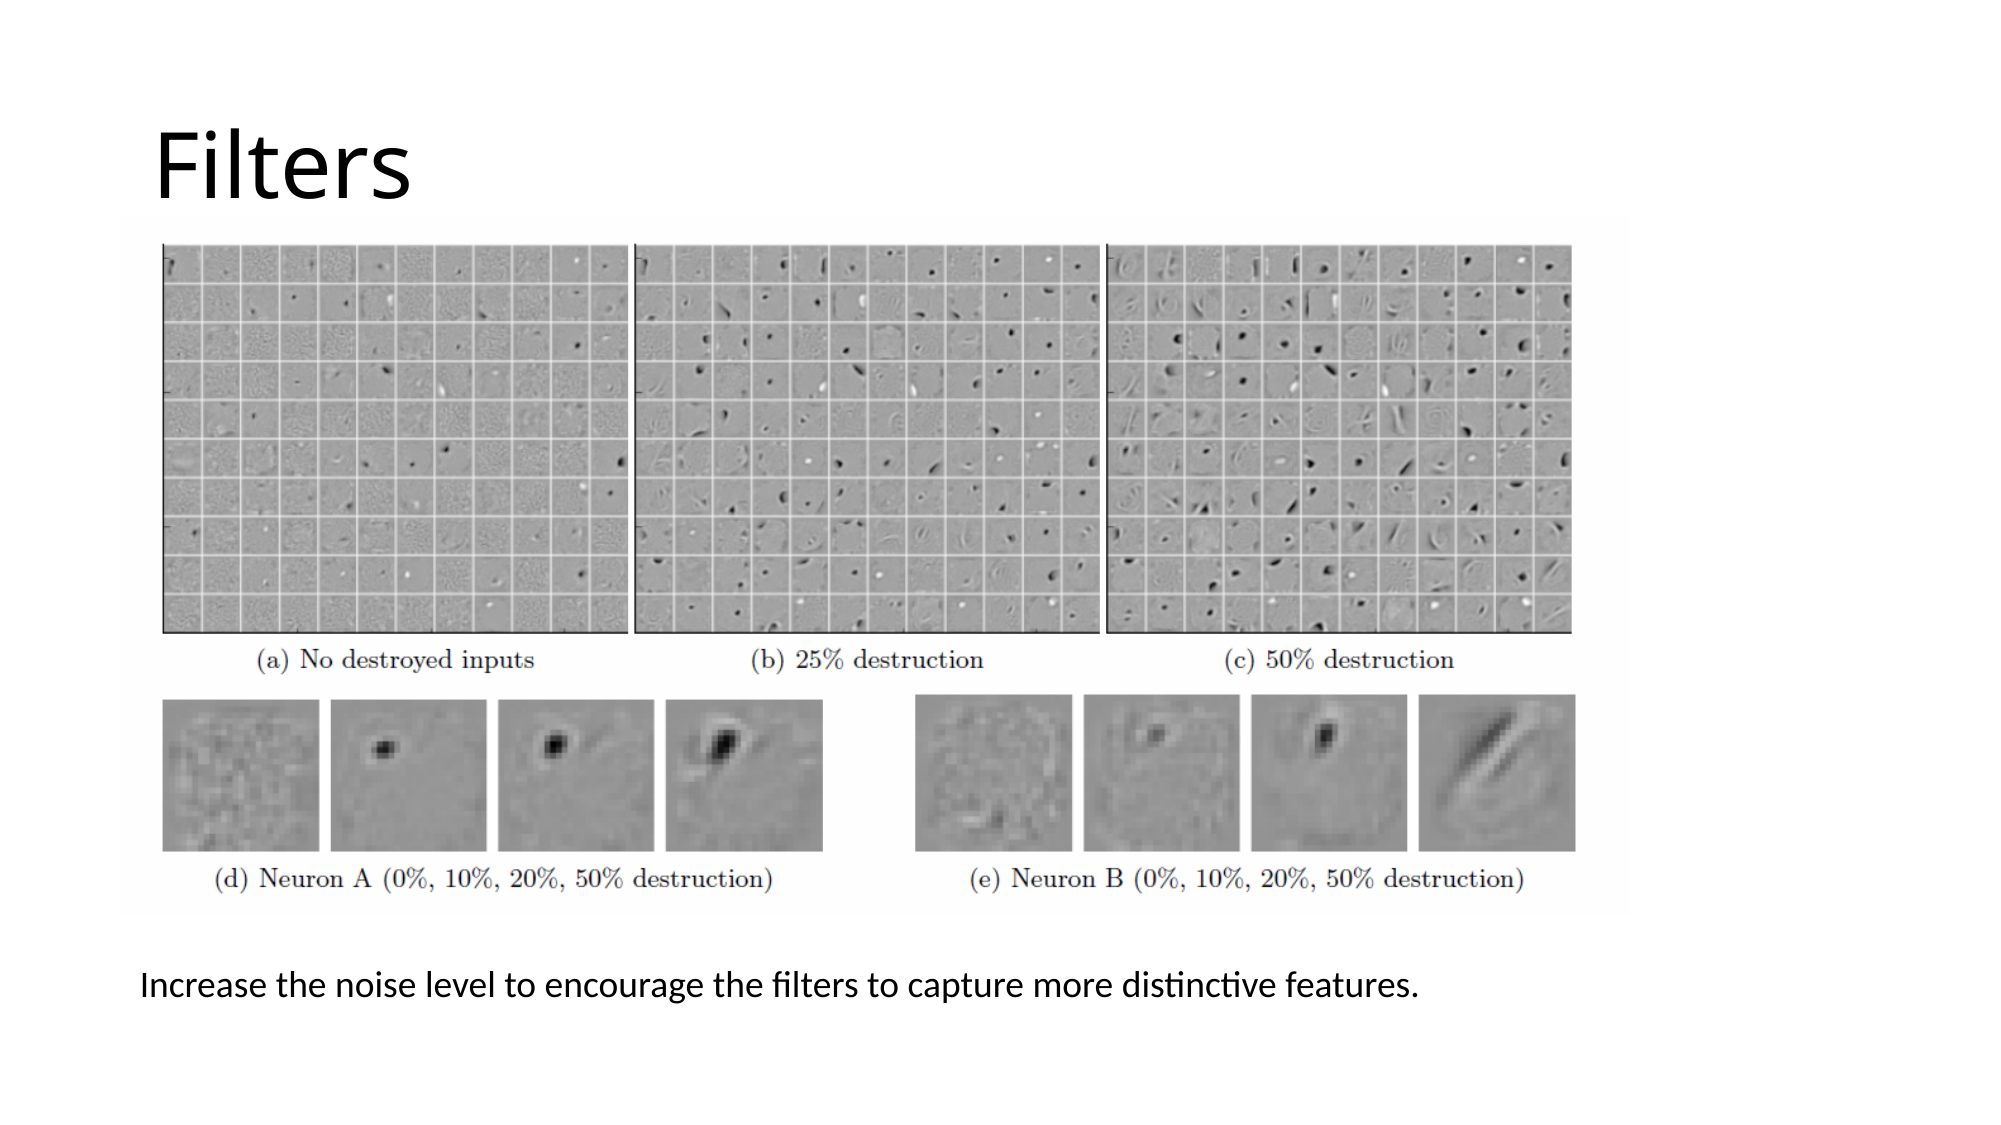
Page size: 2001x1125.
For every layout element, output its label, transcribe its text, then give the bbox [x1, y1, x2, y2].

text_box Increase the noise level to encourage the filters to capture more distinctive features. [125, 953, 1663, 1013]
title Filters [137, 59, 1863, 278]
picture [121, 216, 1630, 915]
